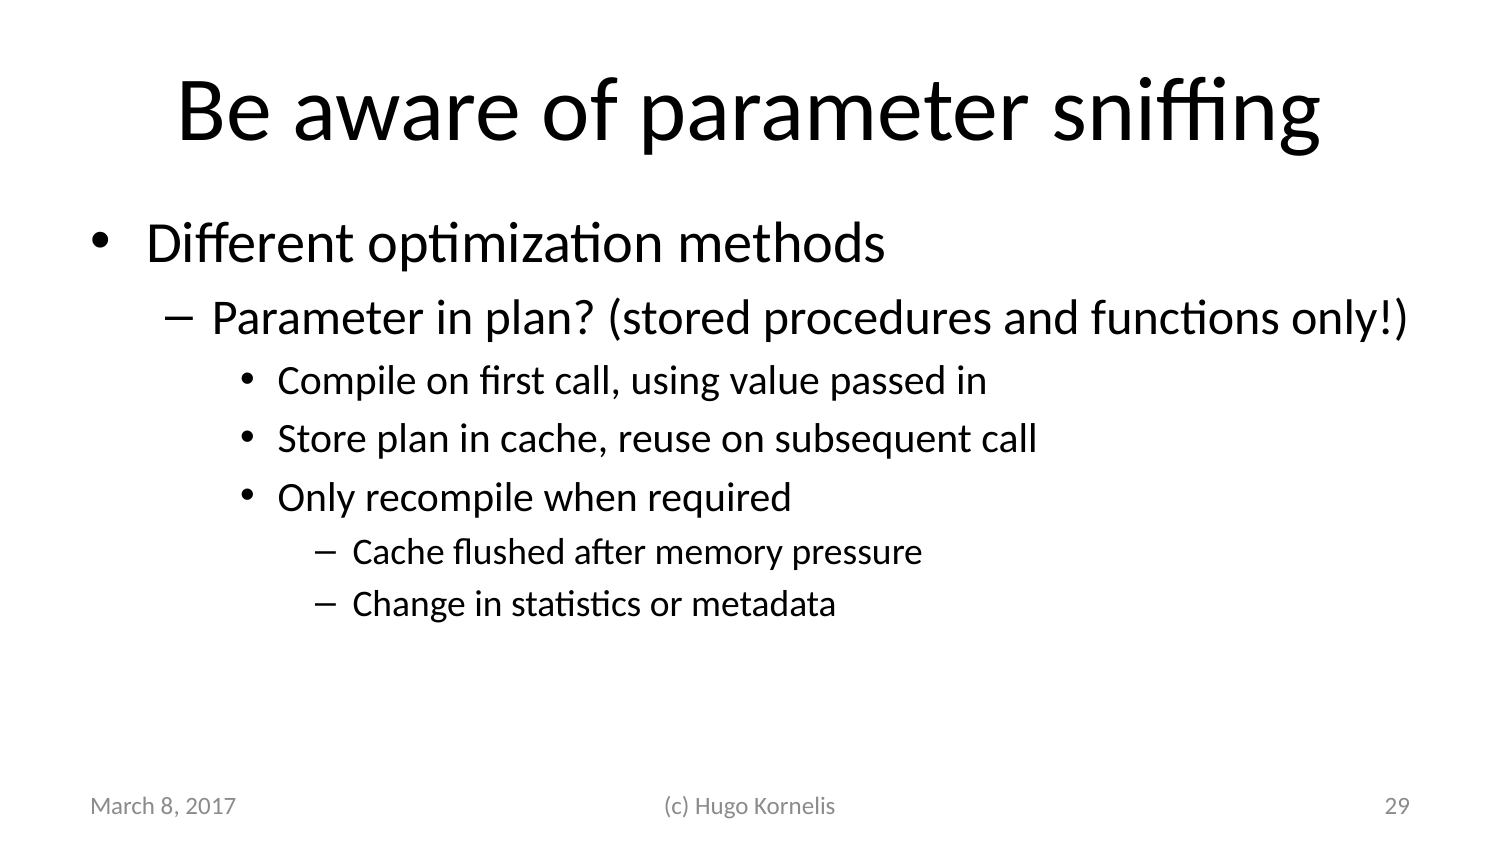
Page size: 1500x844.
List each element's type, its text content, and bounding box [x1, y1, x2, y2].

footer (c) Hugo Kornelis [512, 782, 988, 827]
list Different optimization methods Parameter in plan? (stored procedures and functions only!) Compile on first call, using value passed in Store plan in cache, reuse on subsequent call Only recompile when required Cache flushed after memory pressure Change in statistics or metadata [75, 196, 1425, 754]
slide_number 29 [1074, 782, 1425, 827]
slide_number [75, 782, 425, 827]
title Be aware of parameter sniffing [75, 33, 1425, 175]
